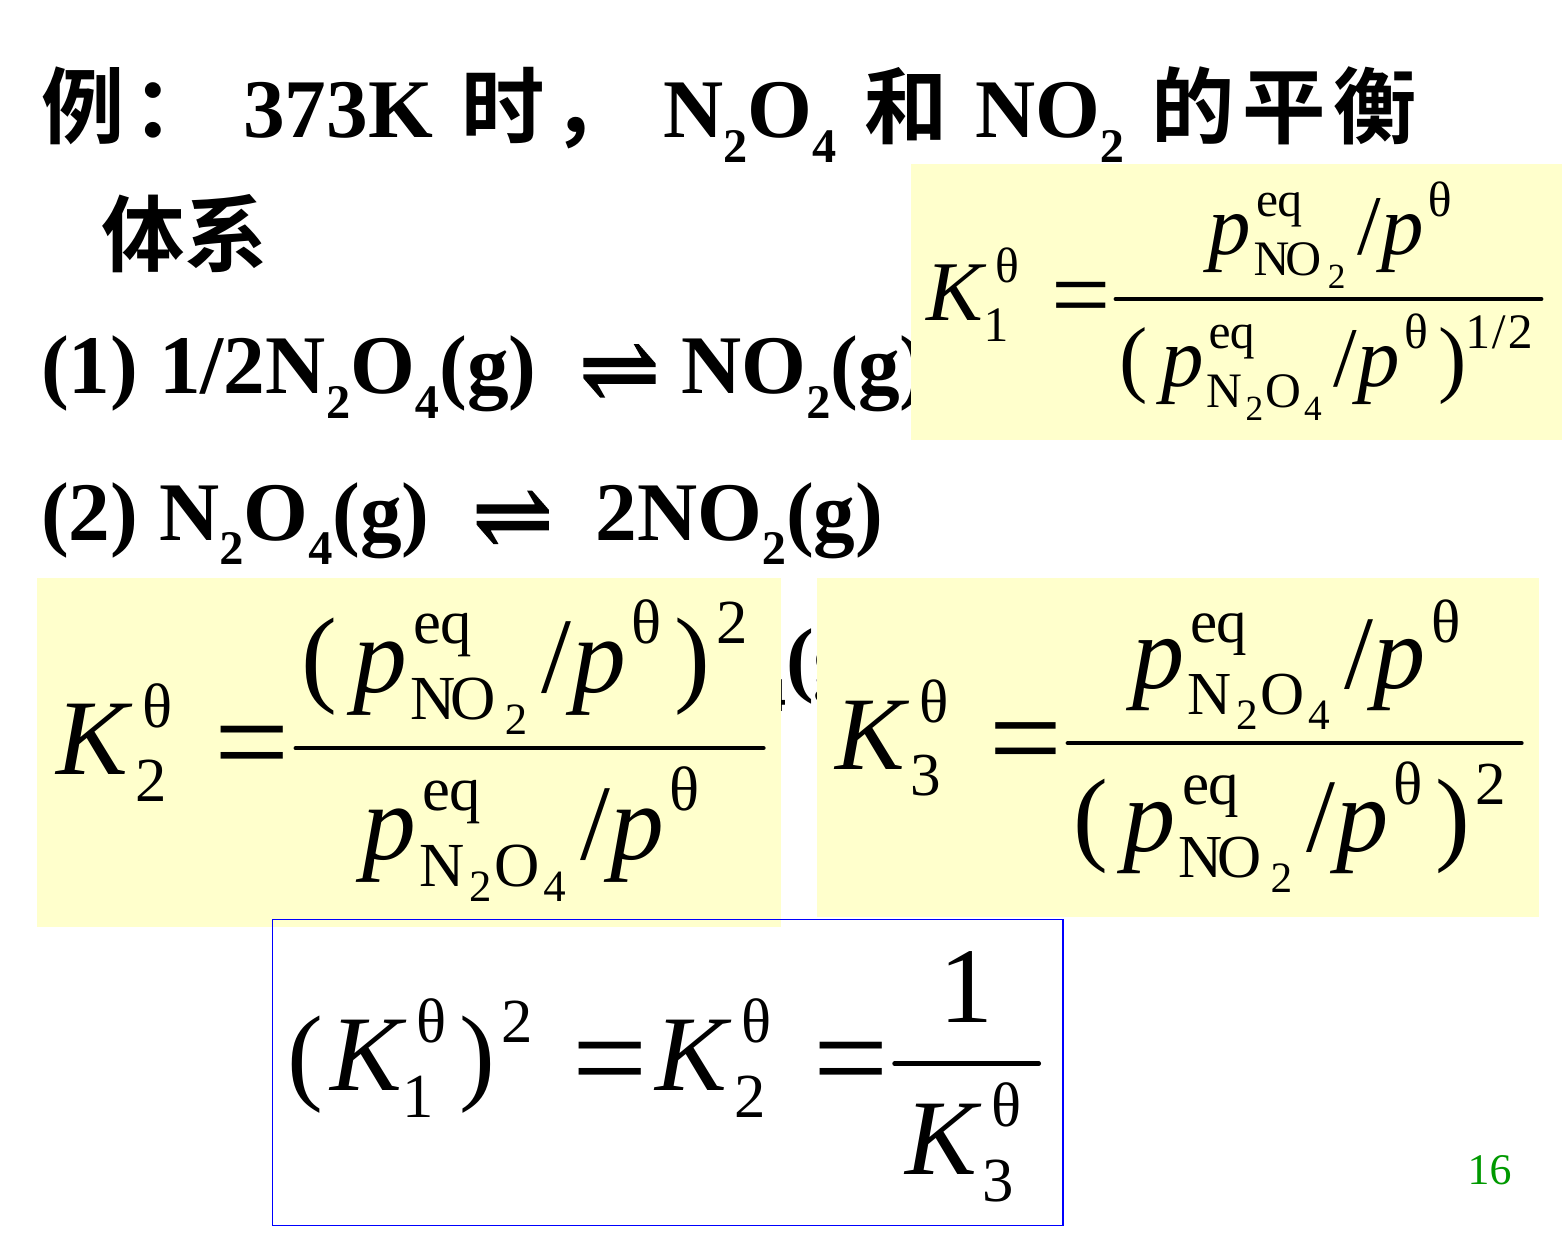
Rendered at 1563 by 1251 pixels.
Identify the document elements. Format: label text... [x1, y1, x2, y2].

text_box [911, 164, 1563, 441]
list 例：373K时，N2O4和NO2的平衡体系 (1) 1/2N2O4(g) ⇌ NO2(g) (2) N2O4(g) ⇌ 2NO2(g) (3) 2NO2(g) ⇌ N2O4(g) [25, 34, 1434, 590]
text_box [36, 577, 782, 928]
footer 16 [1430, 1132, 1549, 1217]
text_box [816, 577, 1539, 918]
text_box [273, 920, 1063, 1225]
